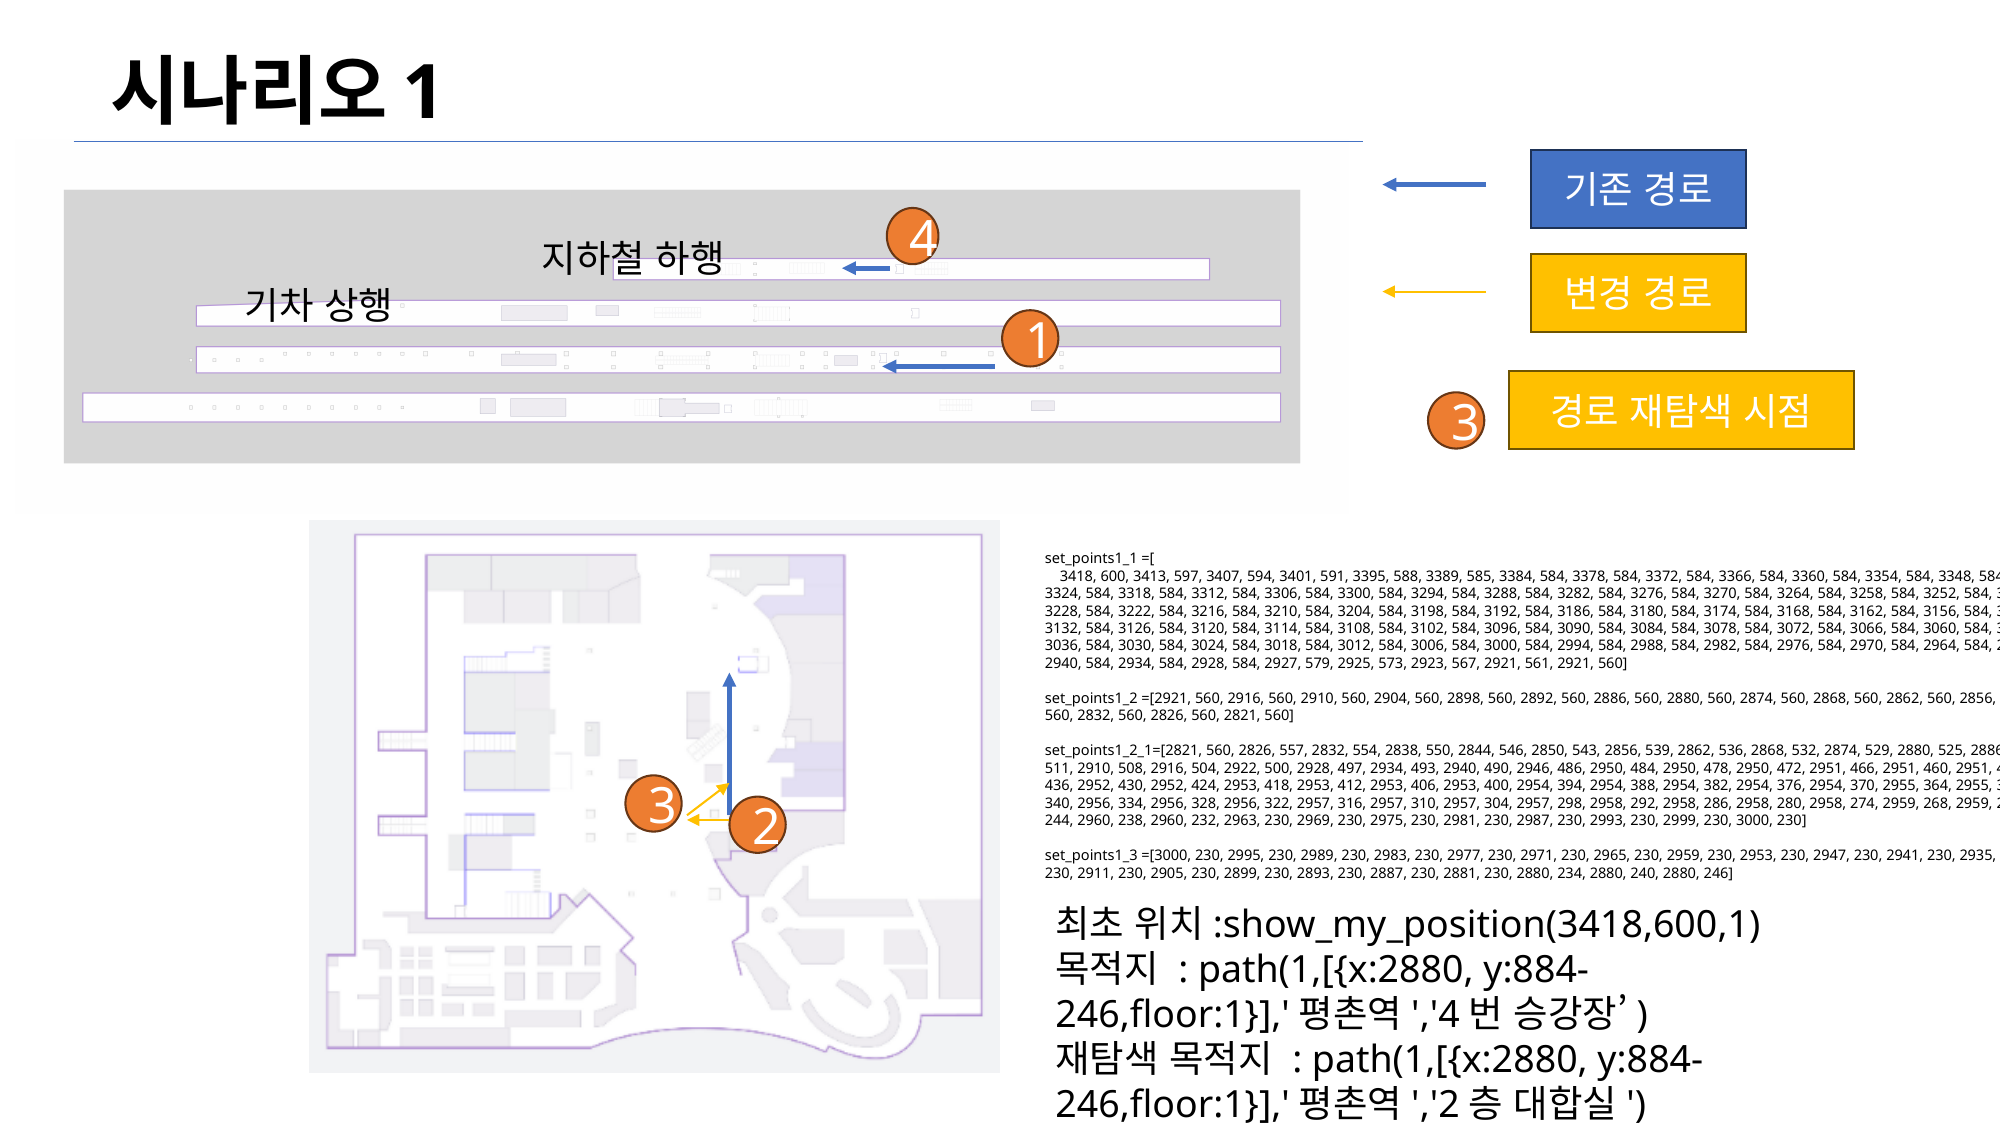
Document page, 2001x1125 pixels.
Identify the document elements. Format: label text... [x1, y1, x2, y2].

text_box 경로 재탐색 시점 [1508, 370, 1855, 450]
text_box 시나리오1 [95, 35, 1160, 139]
picture [309, 520, 1001, 1073]
text_box 기존 경로 [1530, 149, 1747, 229]
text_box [686, 782, 730, 816]
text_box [14, 139, 1349, 514]
text_box 3 [1426, 391, 1486, 450]
text_box 최초 위치:show_my_position(3418,600,1) 목적지 : path(1,[{x:2880, y:884-246,floor:1}],'평촌역','4번 승강장’) 재탐색 목적지 : path(1,[{x:2880, y:884-246,floor:1}],'평촌역','2층 대합실') [1040, 892, 1829, 1125]
text_box 변경 경로 [1530, 253, 1747, 333]
text_box set_points1_1 =[ 3418, 600, 3413, 597, 3407, 594, 3401, 591, 3395, 588, 3389, 585, 3384, 584, 3378, 584, 3372, 584, 3366, 584, 3360, 584, 3354, 584, 3348, 584, 3342, 584, 3336, 584, 3330, 584, 3324, 584, 3318, 584, 3312, 584, 3306, 584, 3300, 584, 3294, 584, 3288, 584, 3282, 584, 3276, 584, 3270, 584, 3264, 584, 3258, 584, 3252, 584, 3246, 584, 3240, 584, 3234, 584, 3228, 584, 3222, 584, 3216, 584, 3210, 584, 3204, 584, 3198, 584, 3192, 584, 3186, 584, 3180, 584, 3174, 584, 3168, 584, 3162, 584, 3156, 584, 3150, 584, 3144, 584, 3138, 584, 3132, 584, 3126, 584, 3120, 584, 3114, 584, 3108, 584, 3102, 584, 3096, 584, 3090, 584, 3084, 584, 3078, 584, 3072, 584, 3066, 584, 3060, 584, 3054, 584, 3048, 584, 3042, 584, 3036, 584, 3030, 584, 3024, 584, 3018, 584, 3012, 584, 3006, 584, 3000, 584, 2994, 584, 2988, 584, 2982, 584, 2976, 584, 2970, 584, 2964, 584, 2958, 584, 2952, 584, 2946, 584, 2940, 584, 2934, 584, 2928, 584, 2927, 579, 2925, 573, 2923, 567, 2921, 561, 2921, 560] set_points1_2 =[2921, 560, 2916, 560, 2910, 560, 2904, 560, 2898, 560, 2892, 560, 2886, 560, 2880, 560, 2874, 560, 2868, 560, 2862, 560, 2856, 560, 2850, 560, 2844, 560, 2838, 560, 2832, 560, 2826, 560, 2821, 560] set_points1_2_1=[2821, 560, 2826, 557, 2832, 554, 2838, 550, 2844, 546, 2850, 543, 2856, 539, 2862, 536, 2868, 532, 2874, 529, 2880, 525, 2886, 522, 2892, 518, 2898, 515, 2904, 511, 2910, 508, 2916, 504, 2922, 500, 2928, 497, 2934, 493, 2940, 490, 2946, 486, 2950, 484, 2950, 478, 2950, 472, 2951, 466, 2951, 460, 2951, 454, 2951, 448, 2952, 442, 2952, 436, 2952, 430, 2952, 424, 2953, 418, 2953, 412, 2953, 406, 2953, 400, 2954, 394, 2954, 388, 2954, 382, 2954, 376, 2954, 370, 2955, 364, 2955, 358, 2955, 352, 2955, 346, 2956, 340, 2956, 334, 2956, 328, 2956, 322, 2957, 316, 2957, 310, 2957, 304, 2957, 298, 2958, 292, 2958, 286, 2958, 280, 2958, 274, 2959, 268, 2959, 262, 2959, 256, 2959, 250, 2959, 244, 2960, 238, 2960, 232, 2963, 230, 2969, 230, 2975, 230, 2981, 230, 2987, 230, 2993, 230, 2999, 230, 3000, 230] set_points1_3 =[3000, 230, 2995, 230, 2989, 230, 2983, 230, 2977, 230, 2971, 230, 2965, 230, 2959, 230, 2953, 230, 2947, 230, 2941, 230, 2935, 230, 2929, 230, 2923, 230, 2917, 230, 2911, 230, 2905, 230, 2899, 230, 2893, 230, 2887, 230, 2881, 230, 2880, 234, 2880, 240, 2880, 246] [1030, 541, 2000, 889]
